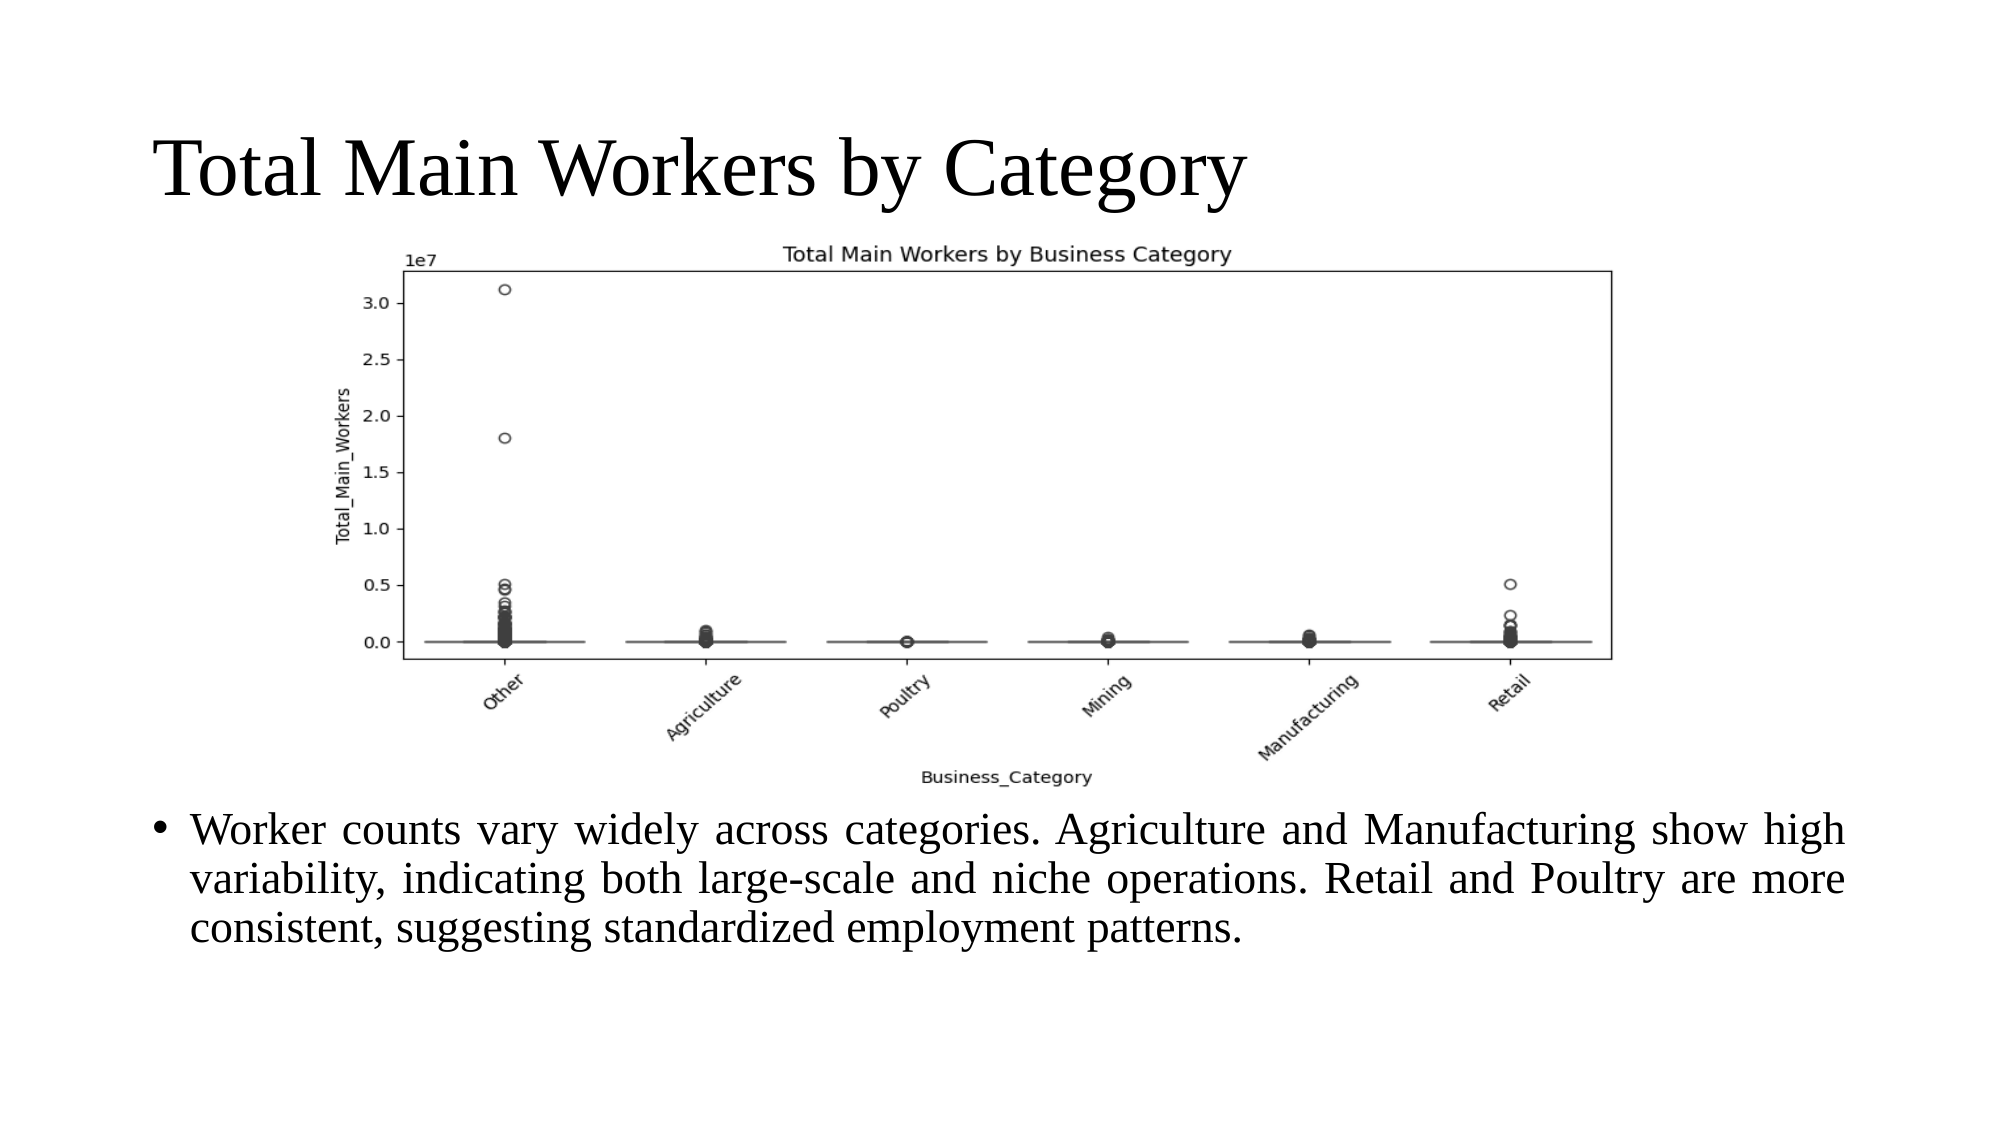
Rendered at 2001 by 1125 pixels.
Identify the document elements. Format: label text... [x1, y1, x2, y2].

picture [322, 234, 1623, 798]
title Total Main Workers by Category [137, 59, 1863, 278]
list Worker counts vary widely across categories. Agriculture and Manufacturing show high variability, indicating both large-scale and niche operations. Retail and Poultry are more consistent, suggesting standardized employment patterns. [137, 797, 1863, 1014]
